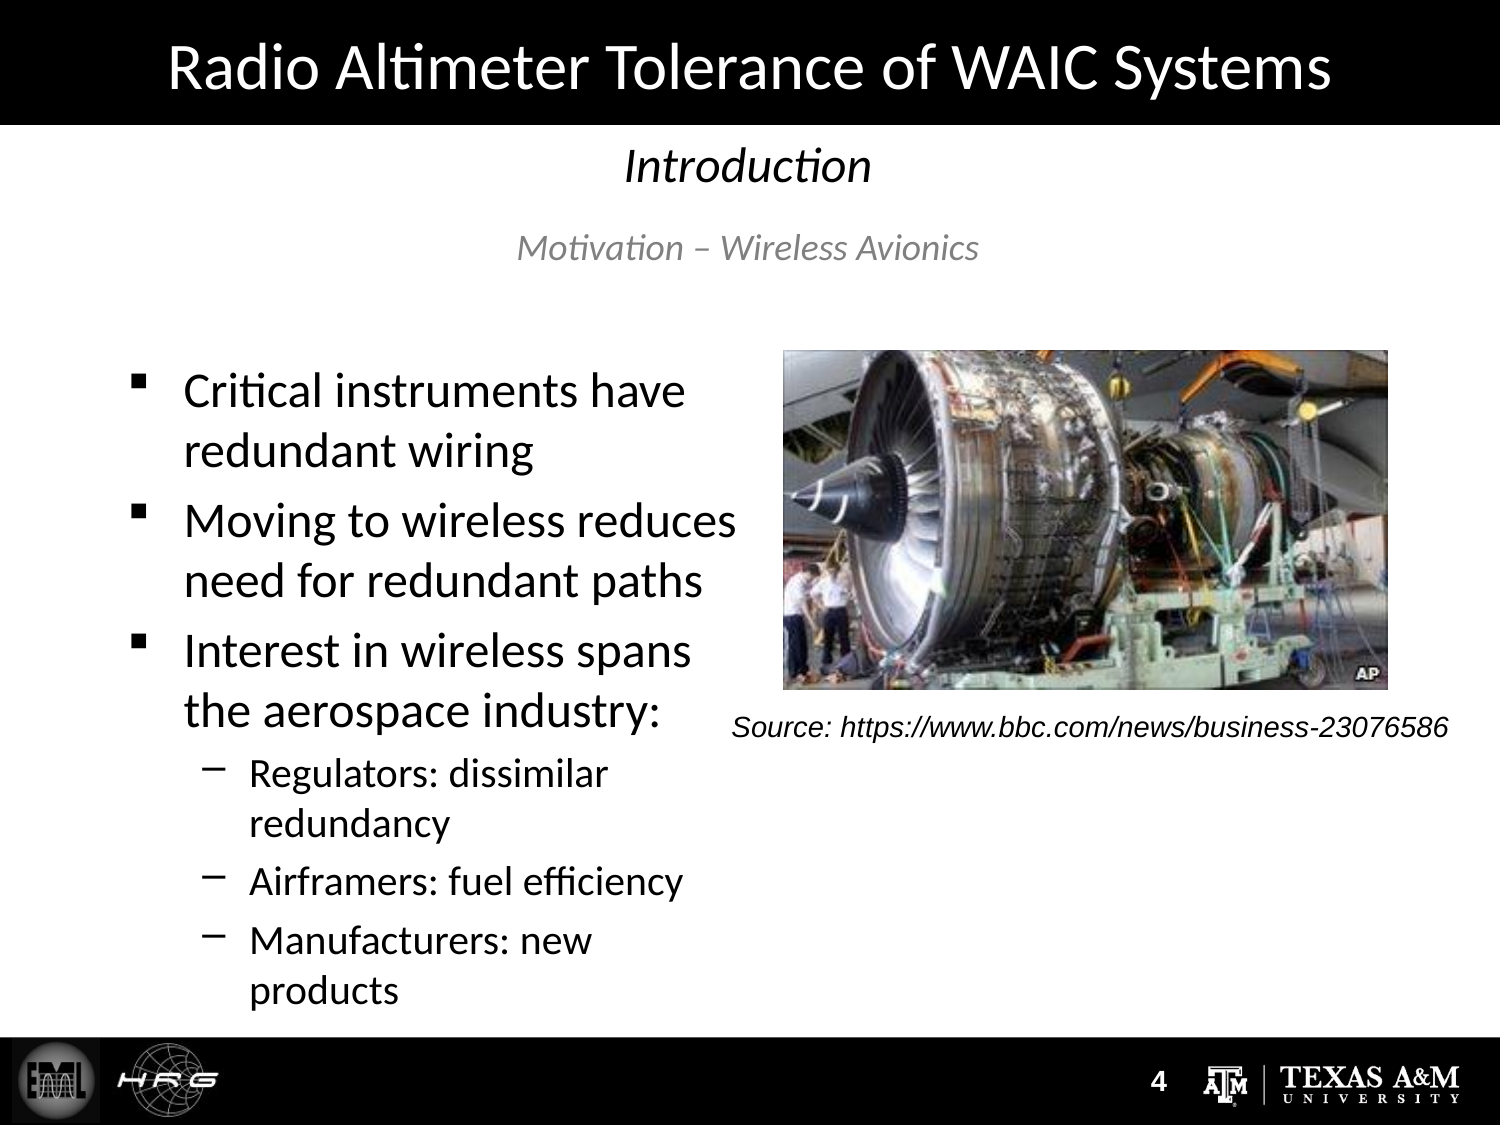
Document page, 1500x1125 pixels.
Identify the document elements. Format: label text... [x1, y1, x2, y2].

picture [1187, 1049, 1475, 1120]
slide_number 4 [832, 1050, 1183, 1110]
picture [112, 1042, 224, 1118]
title Radio Altimeter Tolerance of WAIC Systems [0, 0, 1500, 125]
text_box Source: https://www.bbc.com/news/business-23076586 [716, 700, 1467, 751]
picture [783, 349, 1388, 691]
list Critical instruments have redundant wiring Moving to wireless reduces need for redundant paths Interest in wireless spans the aerospace industry: Regulators: dissimilar redundancy Airframers: fuel efficiency Manufacturers: new products [112, 350, 775, 1000]
list Introduction [0, 125, 1500, 200]
list Motivation – Wireless Avionics [0, 215, 1500, 275]
